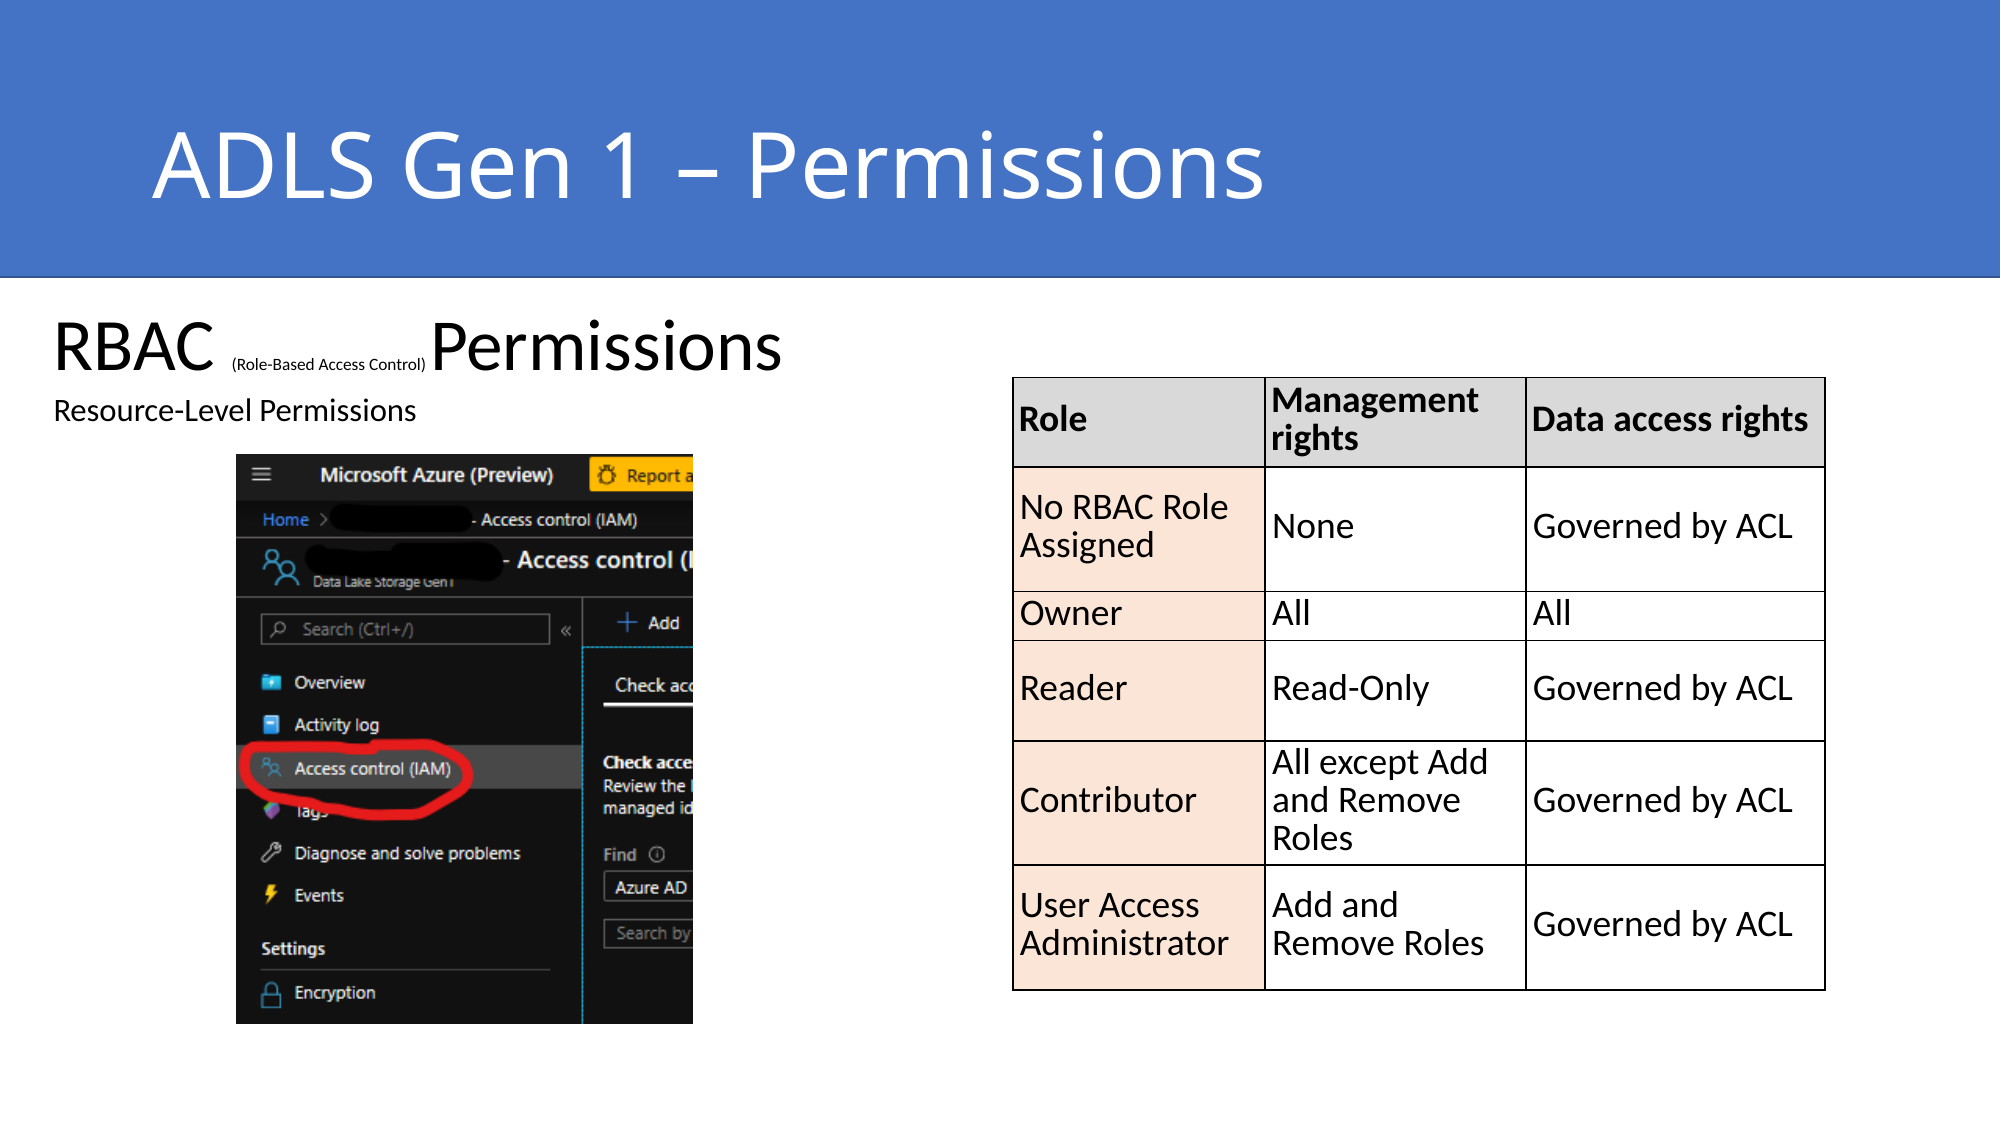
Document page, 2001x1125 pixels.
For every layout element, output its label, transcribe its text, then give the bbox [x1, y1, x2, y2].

table_cell Governed by ACL [1527, 468, 1824, 591]
table_cell Owner [1014, 592, 1264, 640]
table_header Role [1014, 378, 1264, 466]
table_cell Contributor [1014, 742, 1264, 864]
title ADLS Gen 1 – Permissions [137, 59, 1863, 278]
table_cell All [1266, 592, 1525, 640]
table_cell Read-Only [1266, 641, 1525, 740]
list RBAC (Role-Based Access Control) Permissions Resource-Level Permissions [38, 298, 851, 443]
table_cell Governed by ACL [1527, 866, 1824, 989]
table_cell Add and Remove Roles [1266, 866, 1525, 989]
table_header Data access rights [1527, 378, 1824, 466]
table_cell Reader [1014, 641, 1264, 740]
table_cell Governed by ACL [1527, 641, 1824, 740]
picture [236, 454, 693, 1024]
text_box [0, 0, 2000, 278]
table_cell All [1527, 592, 1824, 640]
table_header Management rights [1266, 378, 1525, 466]
table_cell None [1266, 468, 1525, 591]
table_cell User Access Administrator [1014, 866, 1264, 989]
table_cell No RBAC Role Assigned [1014, 468, 1264, 591]
table_cell All except Add and Remove Roles [1266, 742, 1525, 864]
table_cell Governed by ACL [1527, 742, 1824, 864]
